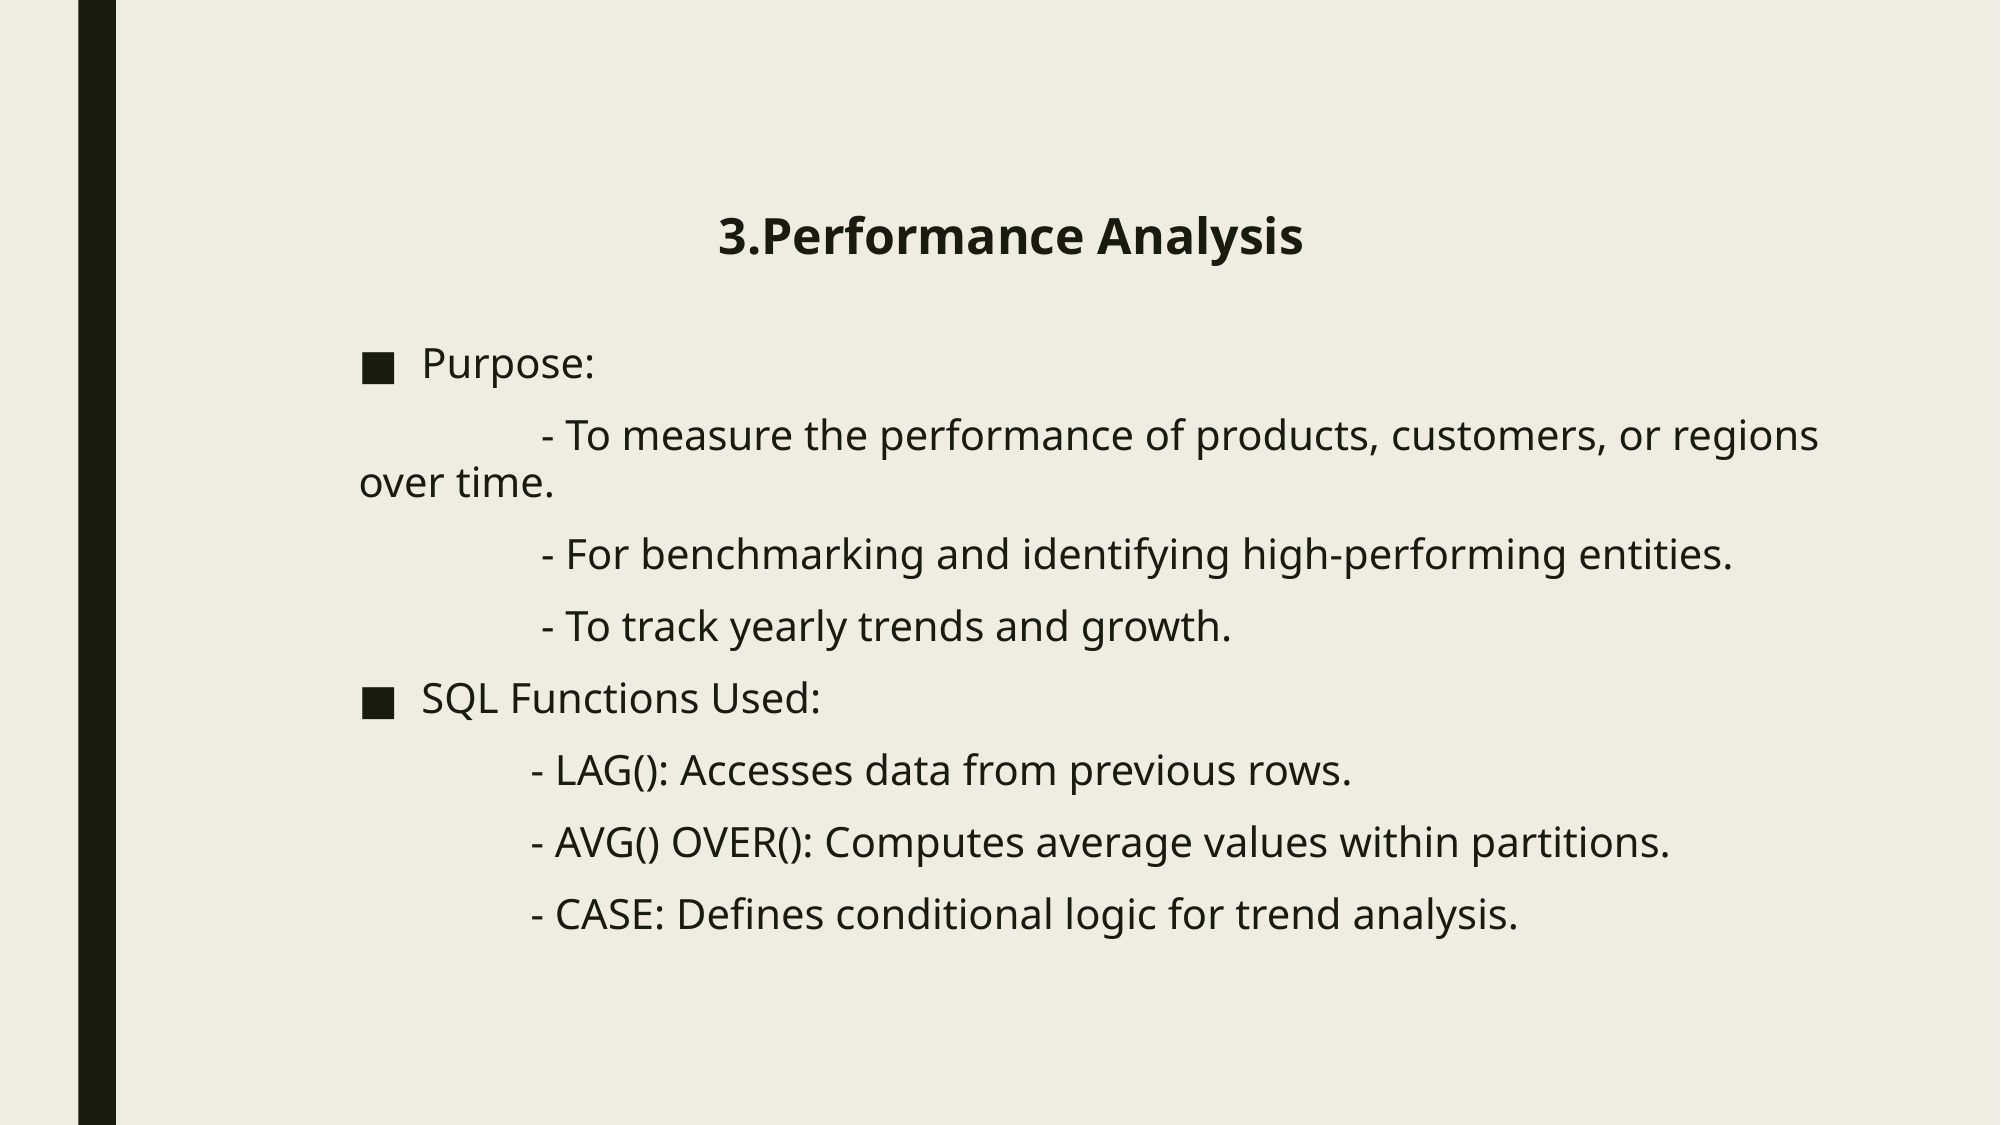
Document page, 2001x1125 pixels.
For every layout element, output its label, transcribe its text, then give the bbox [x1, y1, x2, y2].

title 3.Performance Analysis [703, 203, 1694, 333]
list Purpose: - To measure the performance of products, customers, or regions over time. - For benchmarking and identifying high-performing entities. - To track yearly trends and growth. SQL Functions Used: - LAG(): Accesses data from previous rows. - AVG() OVER(): Computes average values within partitions. - CASE: Defines conditional logic for trend analysis. [343, 333, 1919, 921]
